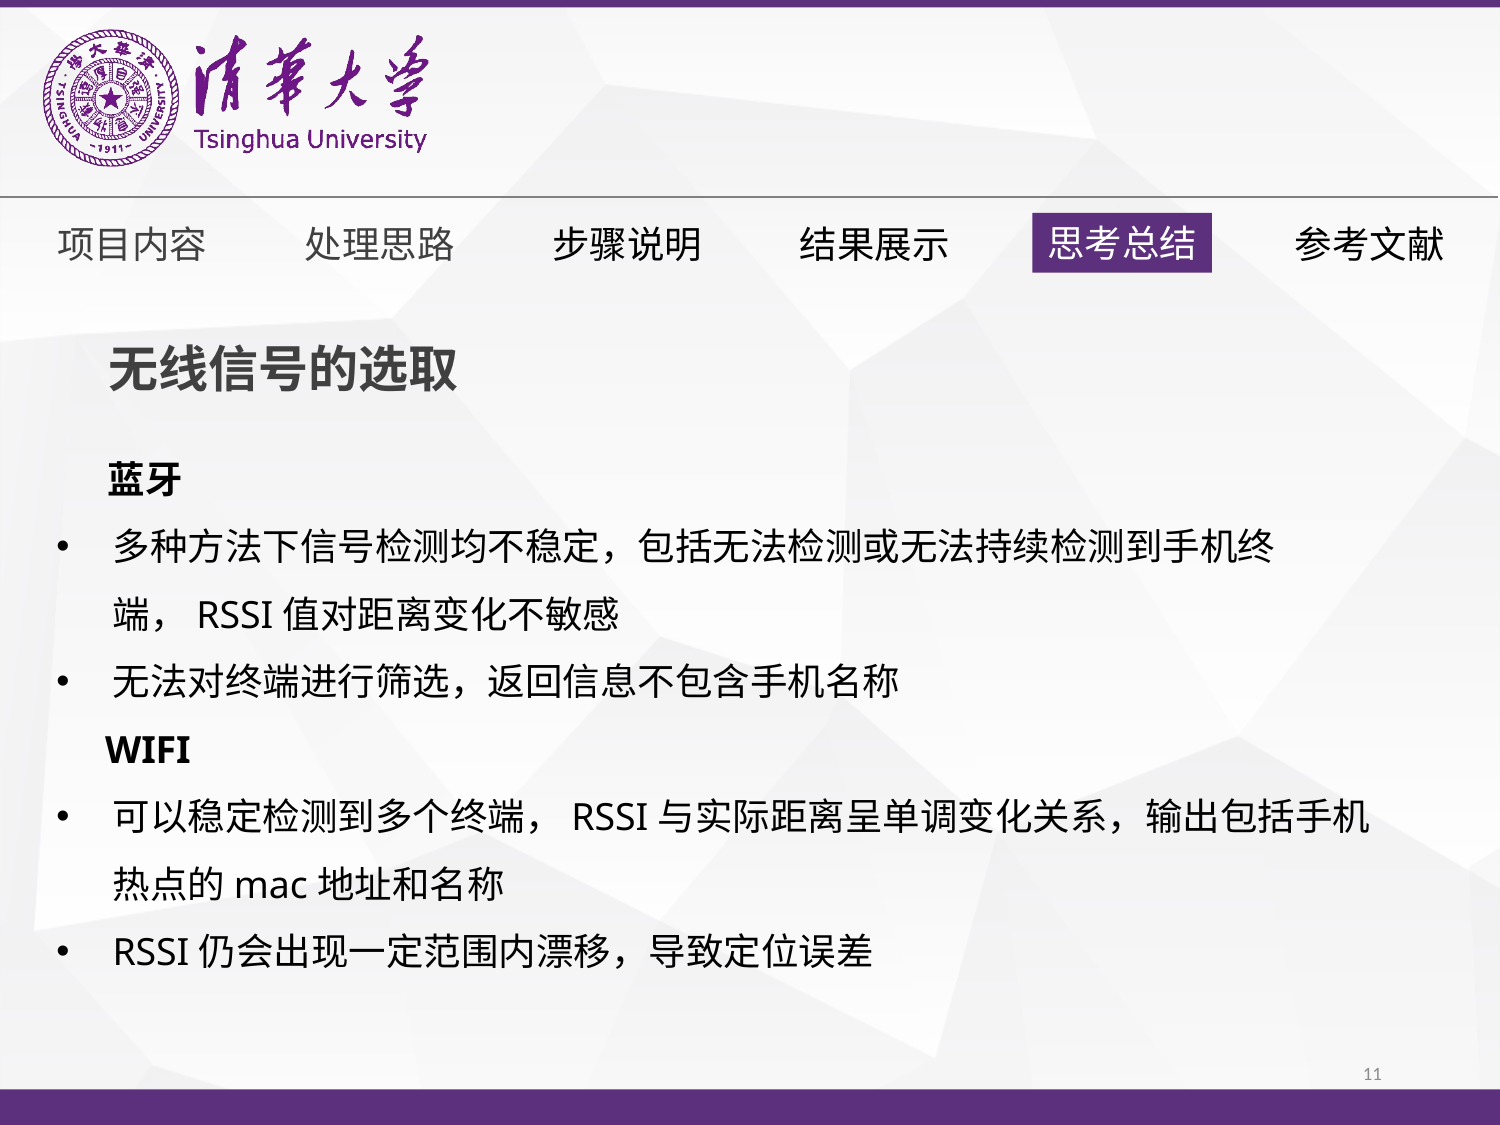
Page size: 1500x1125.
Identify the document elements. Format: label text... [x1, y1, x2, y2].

text_box 无线信号的选取 [93, 329, 750, 405]
text_box [0, 1088, 1500, 1125]
text_box 参考文献 [1279, 213, 1460, 274]
text_box 蓝牙 多种方法下信号检测均不稳定，包括无法检测或无法持续检测到手机终端，RSSI值对距离变化不敏感 无法对终端进行筛选，返回信息不包含手机名称 WIFI 可以稳定检测到多个终端，RSSI与实际距离呈单调变化关系，输出包括手机热点的mac地址和名称 RSSI仍会出现一定范围内漂移，导致定位误差 [41, 425, 1418, 1048]
picture [0, 0, 1500, 1088]
text_box 步骤说明 [537, 213, 718, 274]
text_box 处理思路 [290, 213, 470, 274]
text_box [471, 0, 1500, 8]
slide_number 11 [1059, 1048, 1397, 1103]
text_box 思考总结 [1032, 212, 1212, 273]
text_box 项目内容 [42, 213, 223, 274]
text_box 结果展示 [784, 213, 965, 274]
